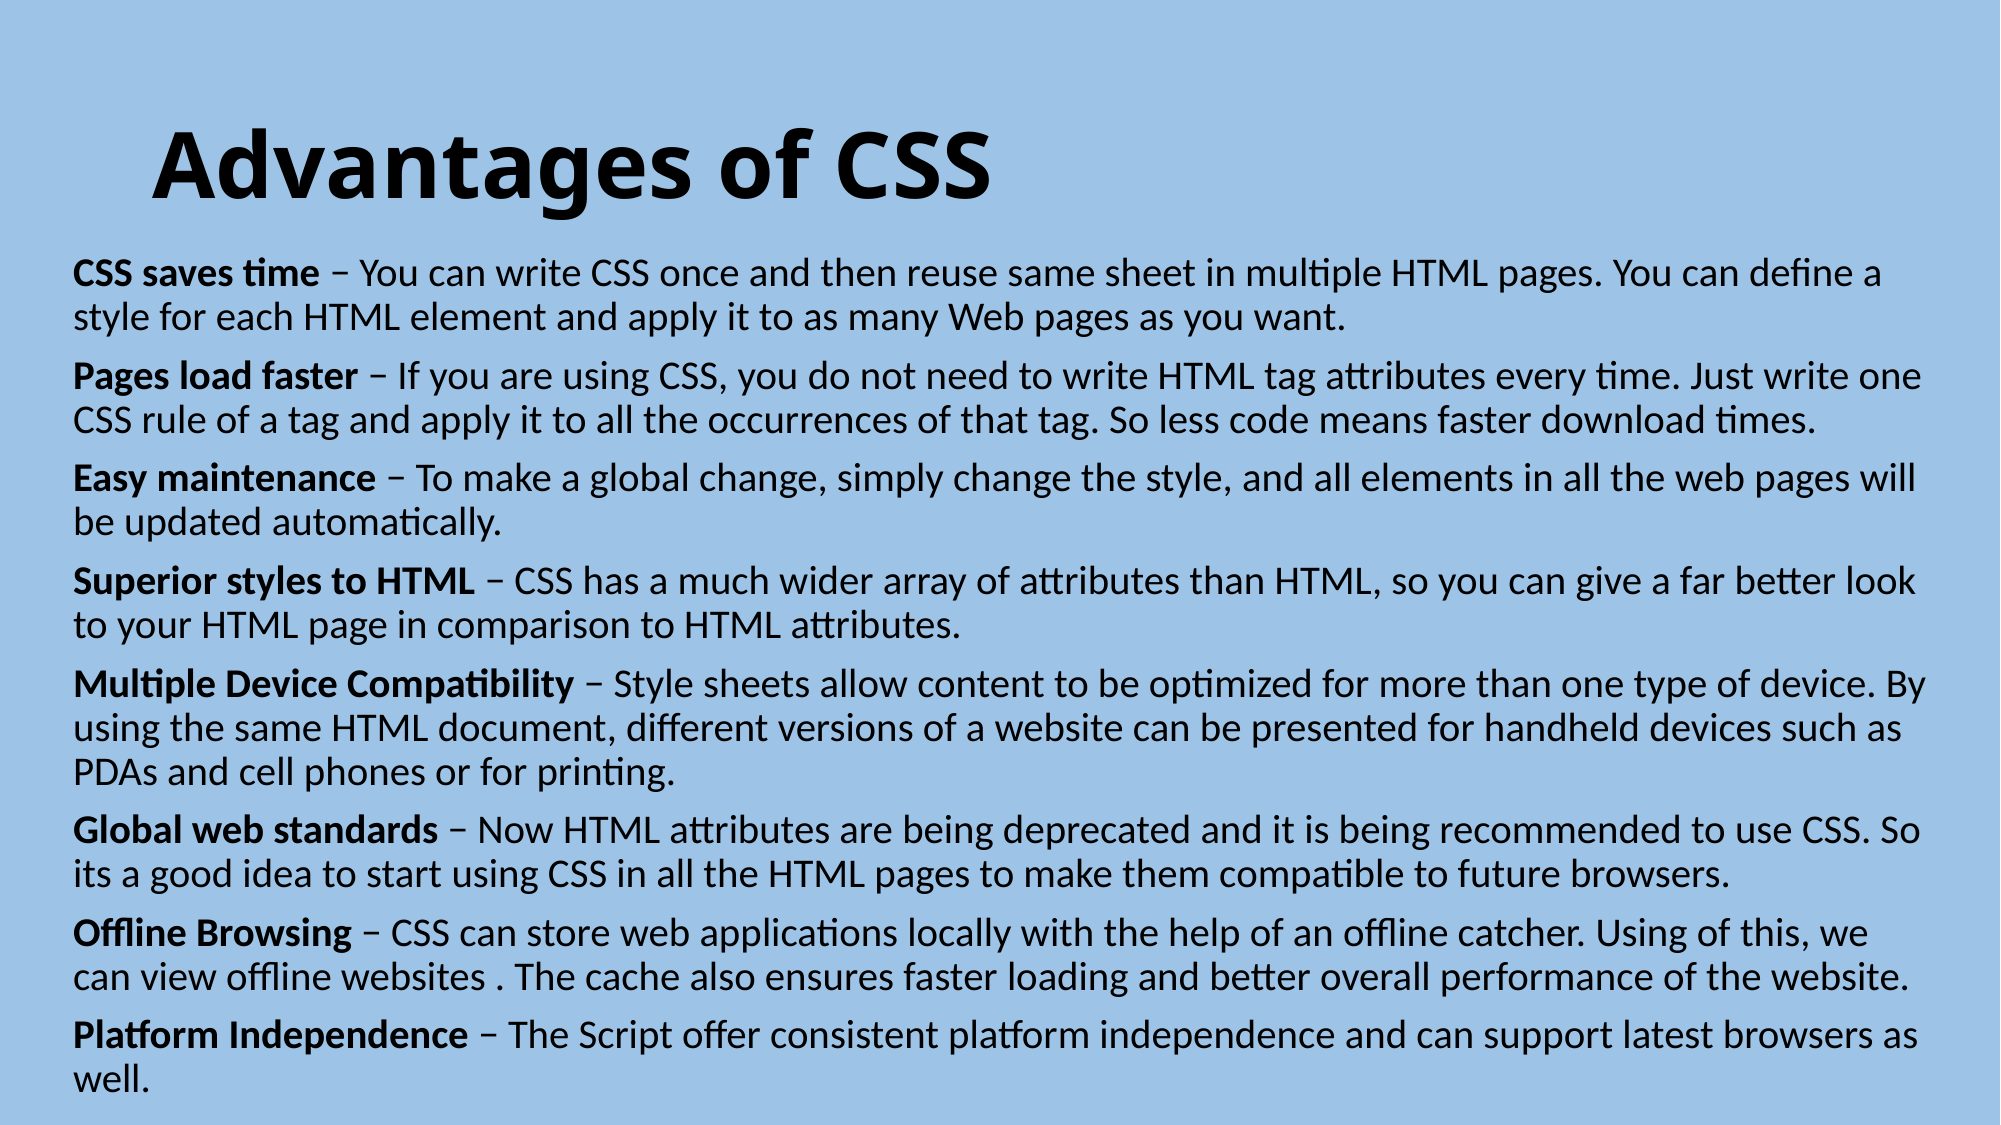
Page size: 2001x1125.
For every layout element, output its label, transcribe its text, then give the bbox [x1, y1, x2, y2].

list CSS saves time − You can write CSS once and then reuse same sheet in multiple HTML pages. You can define a style for each HTML element and apply it to as many Web pages as you want. Pages load faster − If you are using CSS, you do not need to write HTML tag attributes every time. Just write one CSS rule of a tag and apply it to all the occurrences of that tag. So less code means faster download times. Easy maintenance − To make a global change, simply change the style, and all elements in all the web pages will be updated automatically. Superior styles to HTML − CSS has a much wider array of attributes than HTML, so you can give a far better look to your HTML page in comparison to HTML attributes. Multiple Device Compatibility − Style sheets allow content to be optimized for more than one type of device. By using the same HTML document, different versions of a website can be presented for handheld devices such as PDAs and cell phones or for printing. Global web standards − Now HTML attributes are being deprecated and it is being recommended to use CSS. So its a good idea to start using CSS in all the HTML pages to make them compatible to future browsers. Offline Browsing − CSS can store web applications locally with the help of an offline catcher. Using of this, we can view offline websites . The cache also ensures faster loading and better overall performance of the website. Platform Independence − The Script offer consistent platform independence and can support latest browsers as well. [58, 244, 1953, 1125]
title Advantages of CSS [137, 59, 1863, 244]
